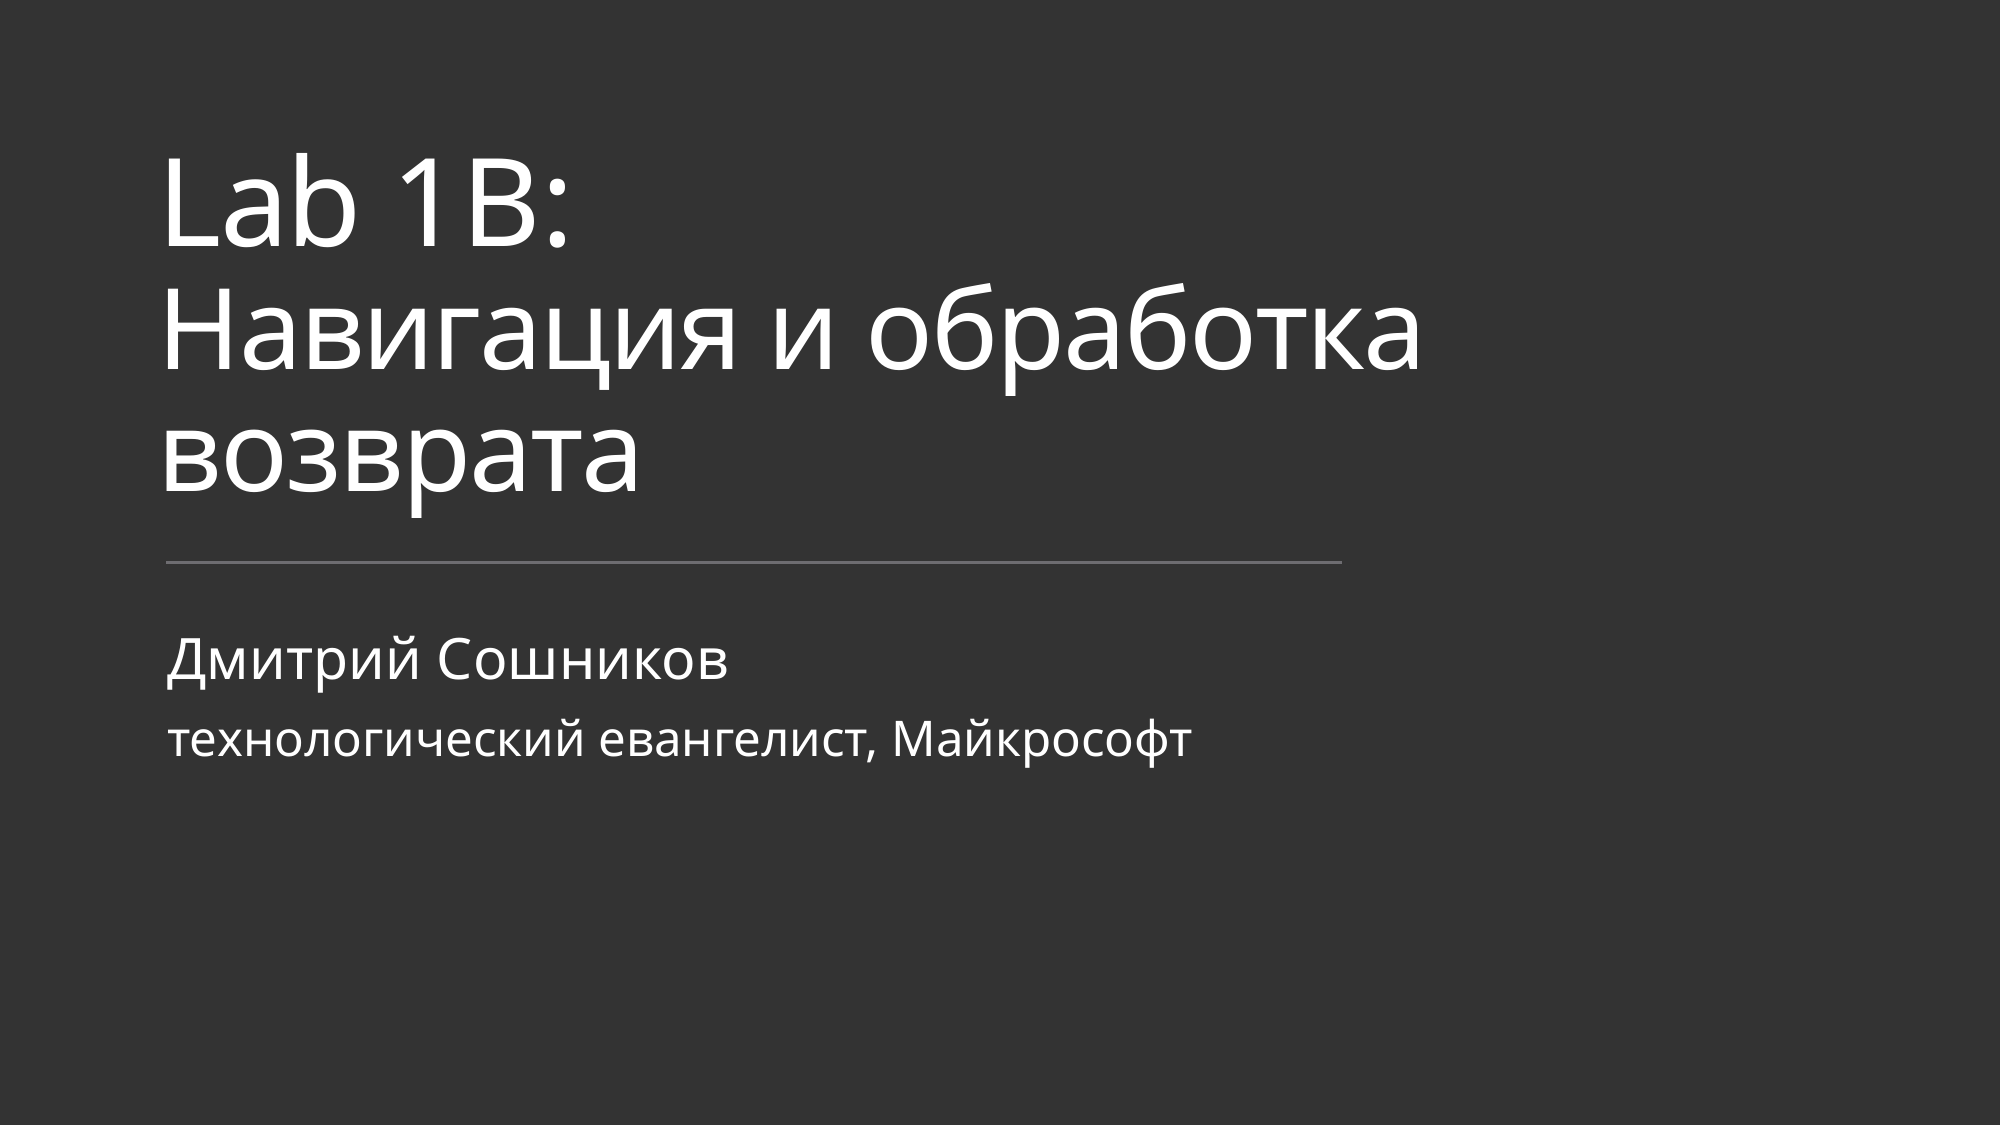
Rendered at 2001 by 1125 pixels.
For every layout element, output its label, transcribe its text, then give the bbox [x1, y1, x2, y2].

title Lab 1B: Навигация и обработка возврата [133, 244, 1814, 531]
list технологический евангелист, Майкрософт [137, 690, 1755, 792]
list Дмитрий Сошников [137, 606, 1755, 690]
